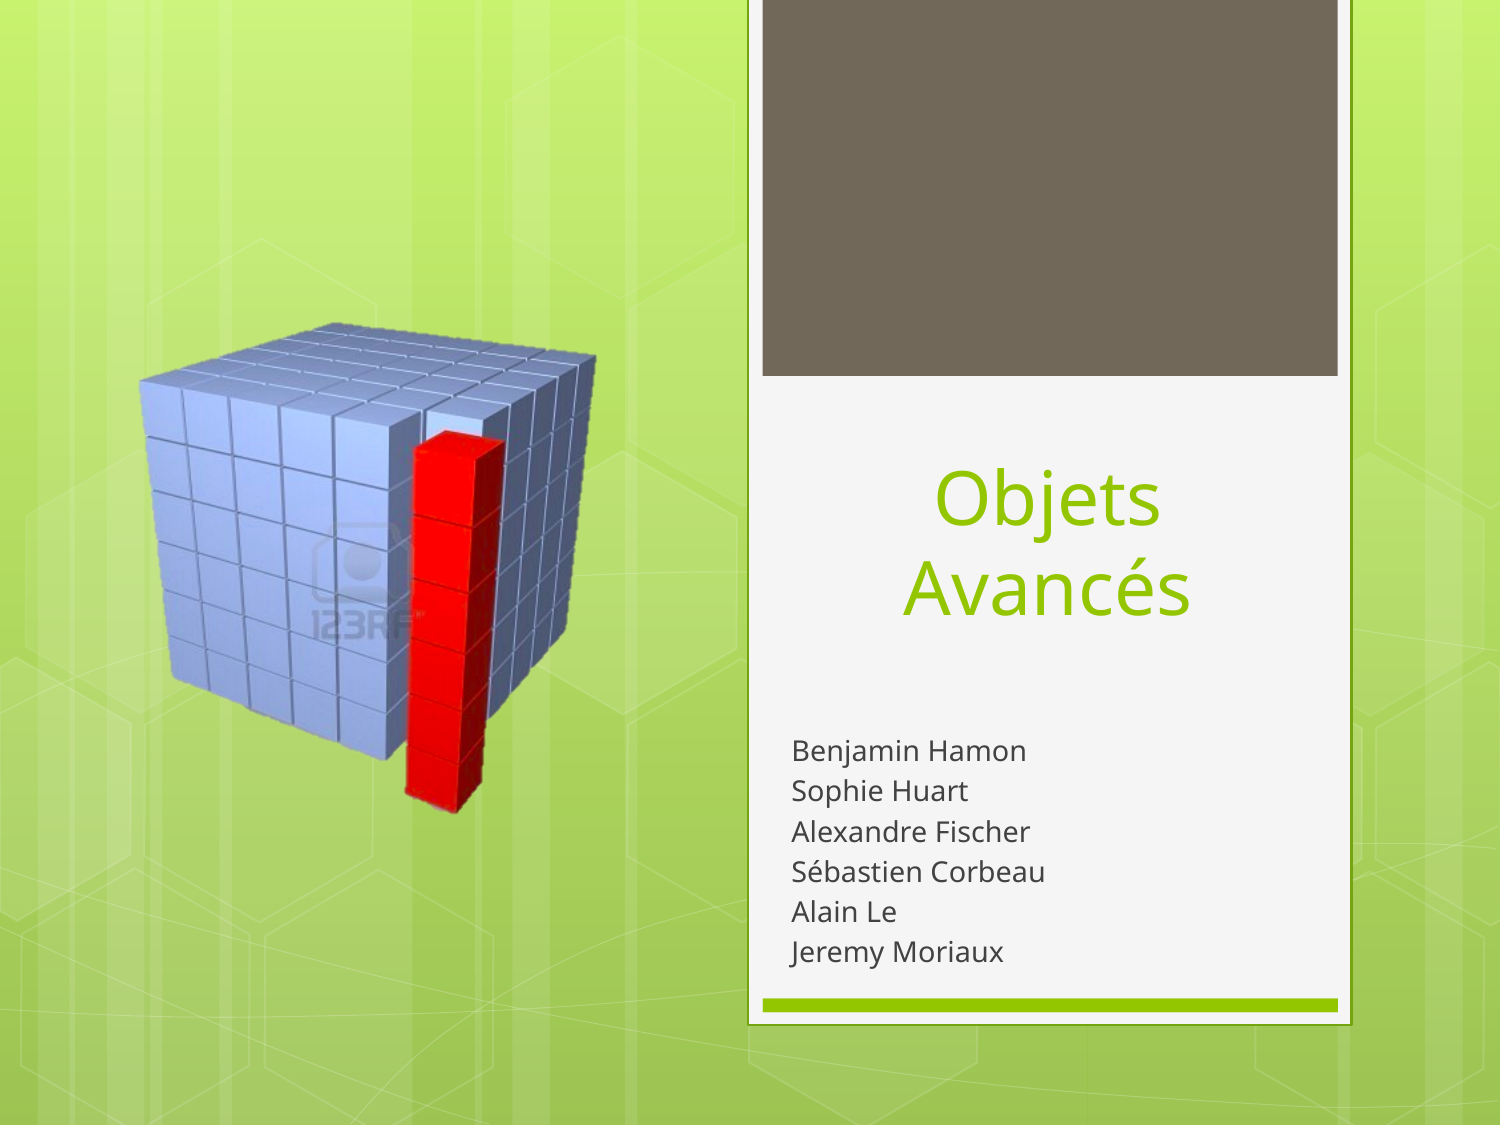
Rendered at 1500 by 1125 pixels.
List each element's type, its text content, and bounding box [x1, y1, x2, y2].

picture [118, 315, 619, 847]
subtitle Benjamin Hamon Sophie Huart Alexandre Fischer Sébastien Corbeau Alain Le Jeremy Moriaux [776, 725, 1320, 978]
title Objets Avancés [776, 358, 1320, 638]
